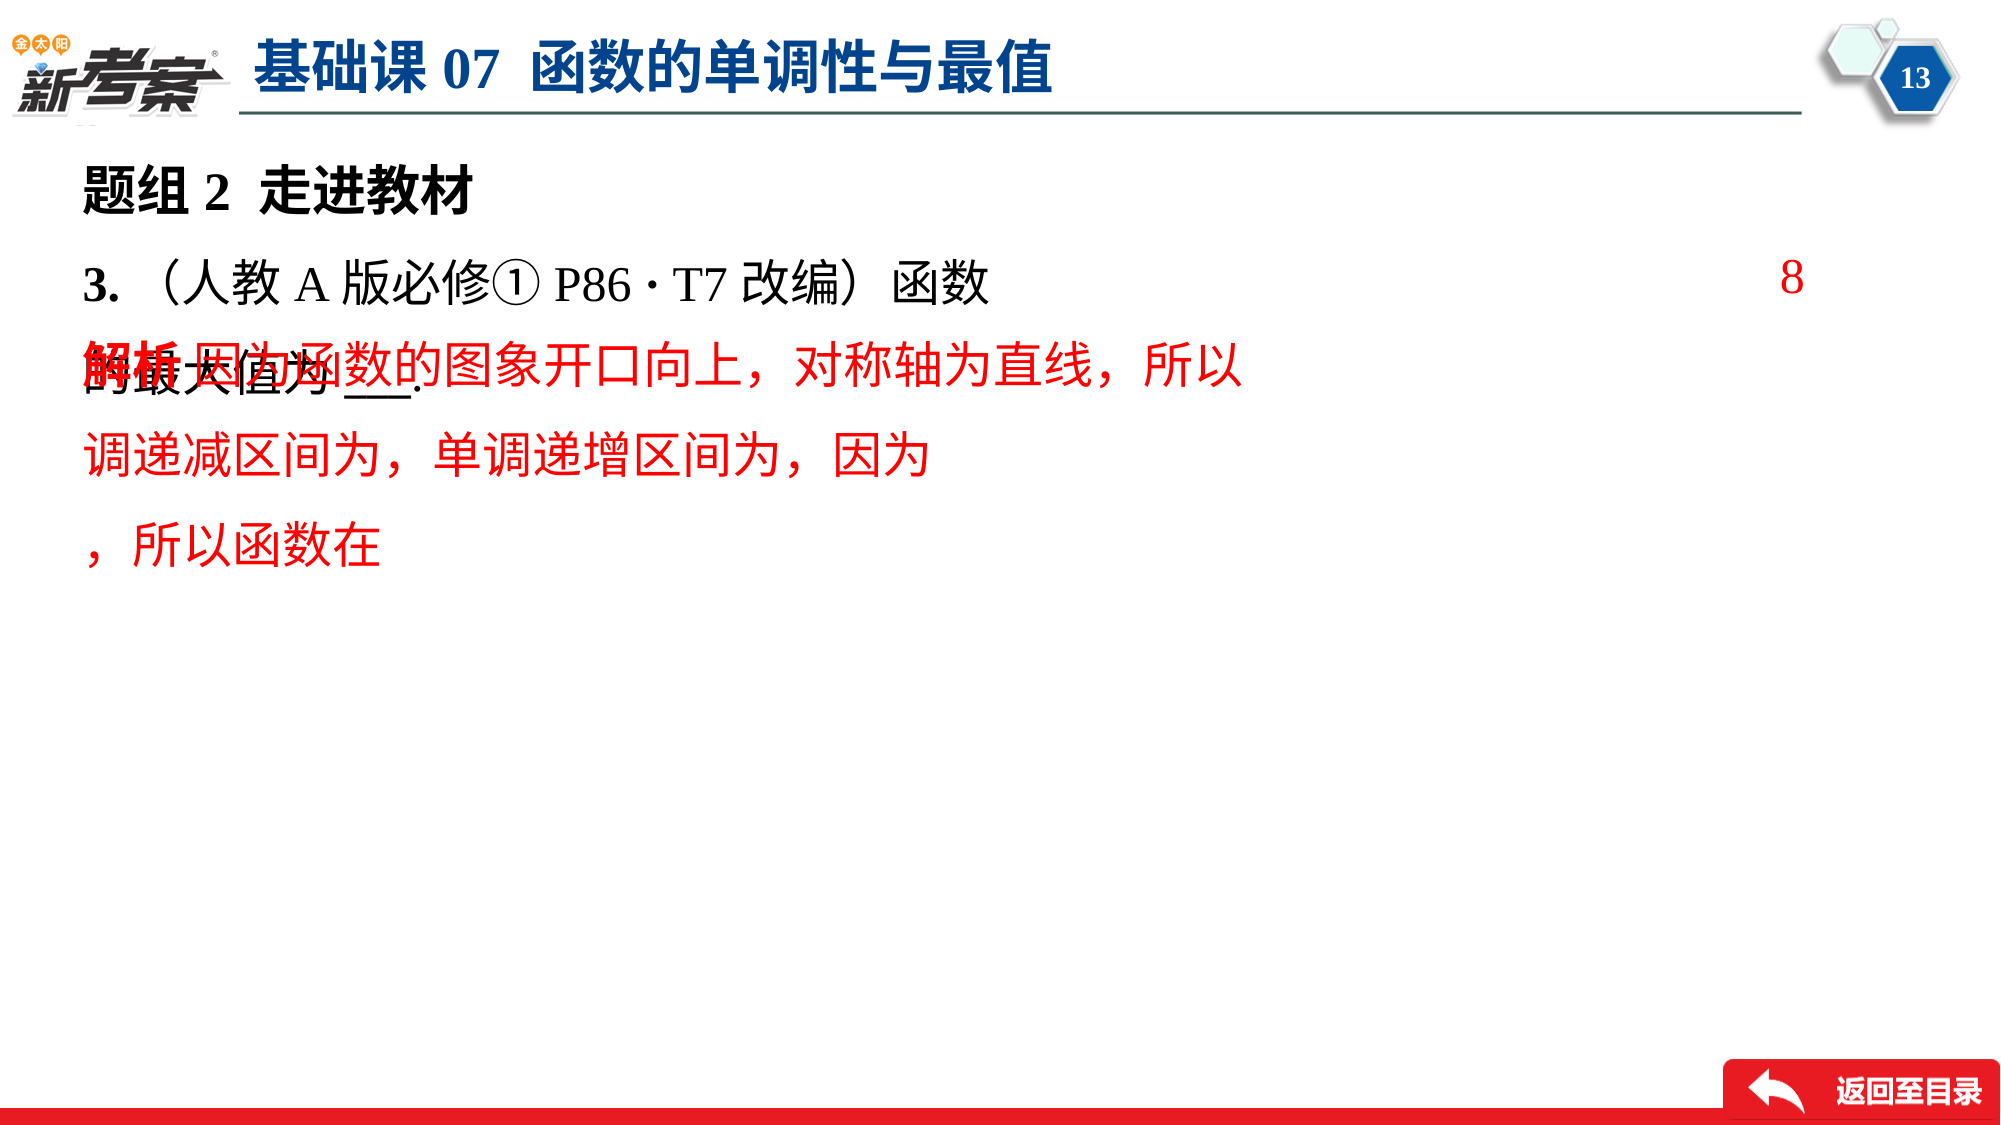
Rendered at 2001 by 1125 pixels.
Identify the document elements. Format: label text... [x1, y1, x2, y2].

text_box 题组2 走进教材 [82, 124, 1917, 280]
picture [0, 0, 2001, 1125]
text_box 8 [1761, 215, 1823, 295]
